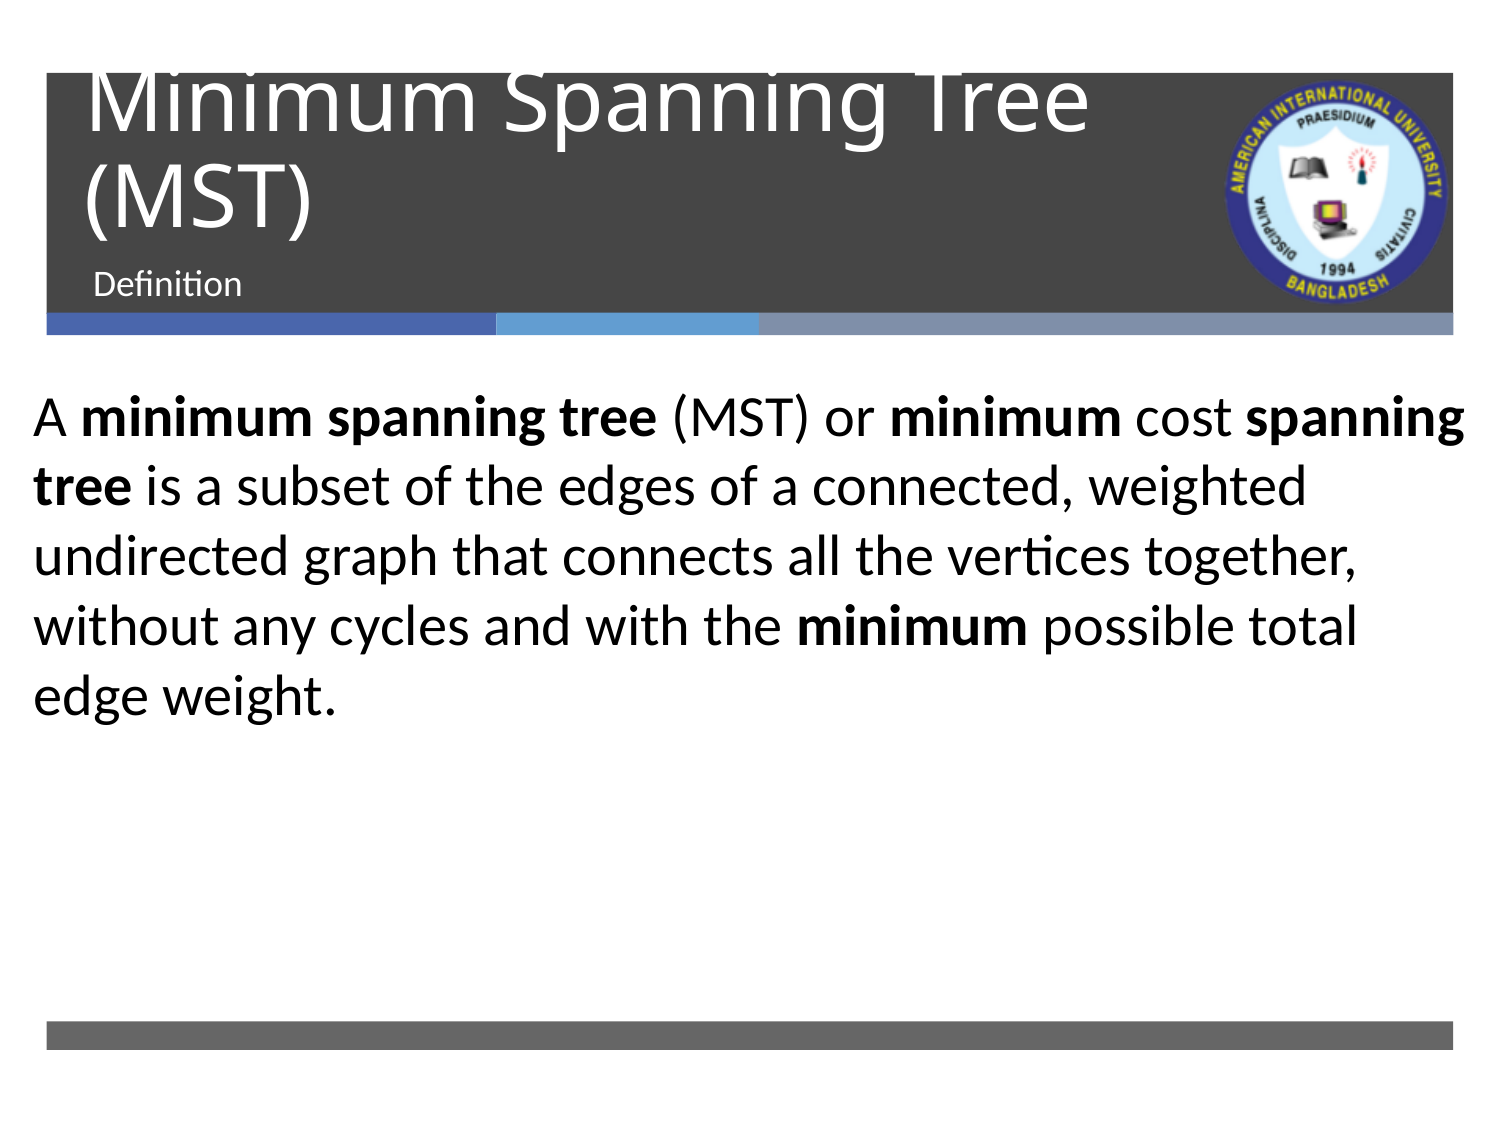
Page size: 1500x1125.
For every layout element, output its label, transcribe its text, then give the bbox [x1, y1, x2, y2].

subtitle Definition [78, 251, 1351, 331]
picture [1351, 75, 1454, 310]
text_box A minimum spanning tree (MST) or minimum cost spanning tree is a subset of the edges of a connected, weighted undirected graph that connects all the vertices together, without any cycles and with the minimum possible total edge weight. [19, 370, 1493, 735]
title Minimum Spanning Tree (MST) [69, 73, 1351, 253]
